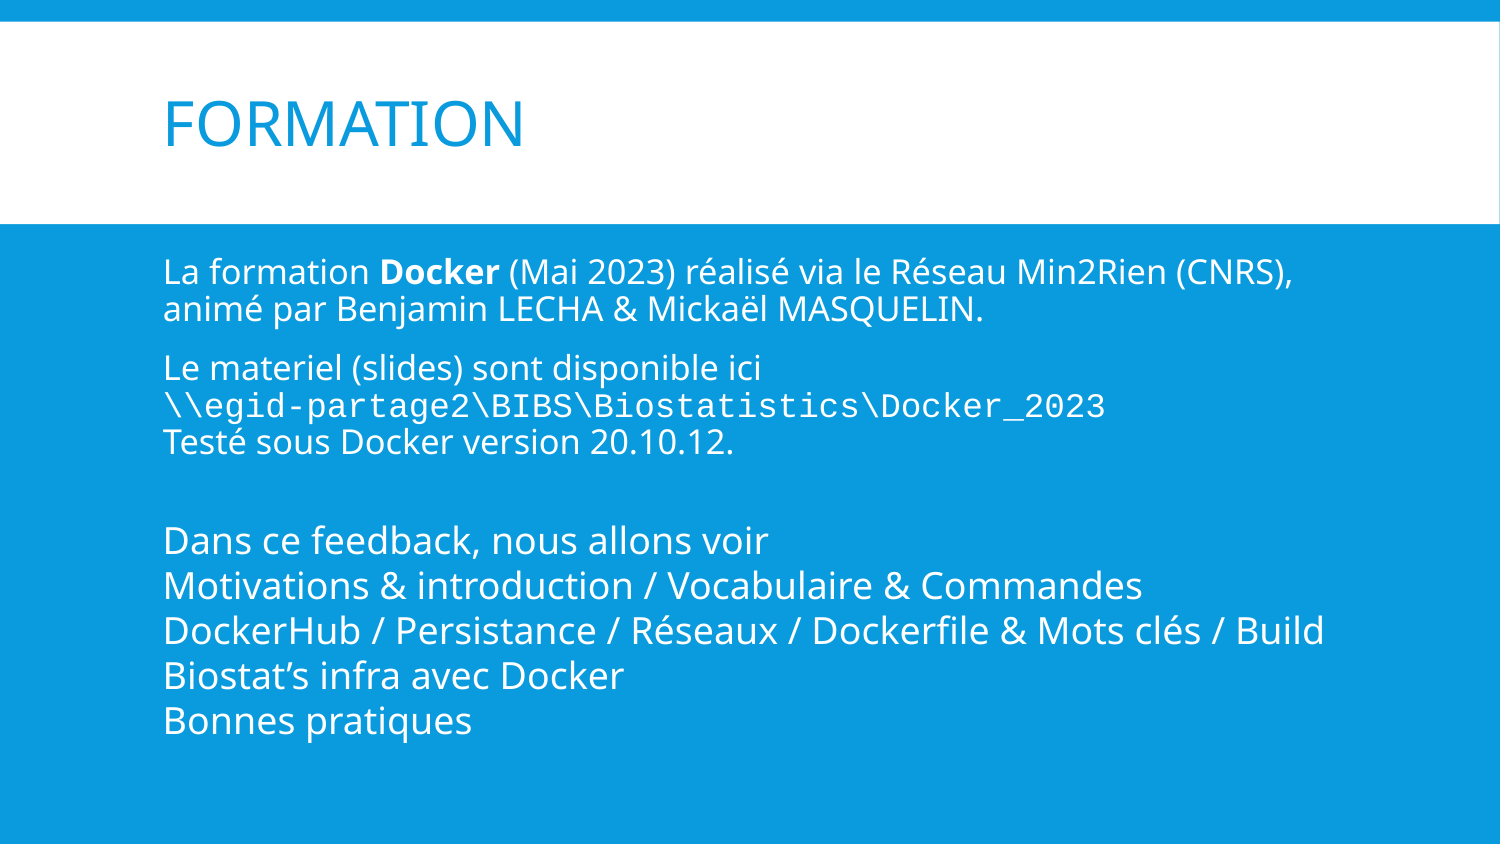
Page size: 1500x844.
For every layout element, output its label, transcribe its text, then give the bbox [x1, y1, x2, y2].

list La formation Docker (Mai 2023) réalisé via le Réseau Min2Rien (CNRS), animé par Benjamin LECHA & Mickaël MASQUELIN. Le materiel (slides) sont disponible ici \\egid-partage2\BIBS\Biostatistics\Docker_2023 Testé sous Docker version 20.10.12. [147, 247, 1352, 496]
text_box Dans ce feedback, nous allons voir Motivations & introduction / Vocabulaire & Commandes DockerHub / Persistance / Réseaux / Dockerfile & Mots clés / Build Biostat’s infra avec Docker Bonnes pratiques [147, 509, 1484, 749]
title Formation [147, 34, 1352, 221]
